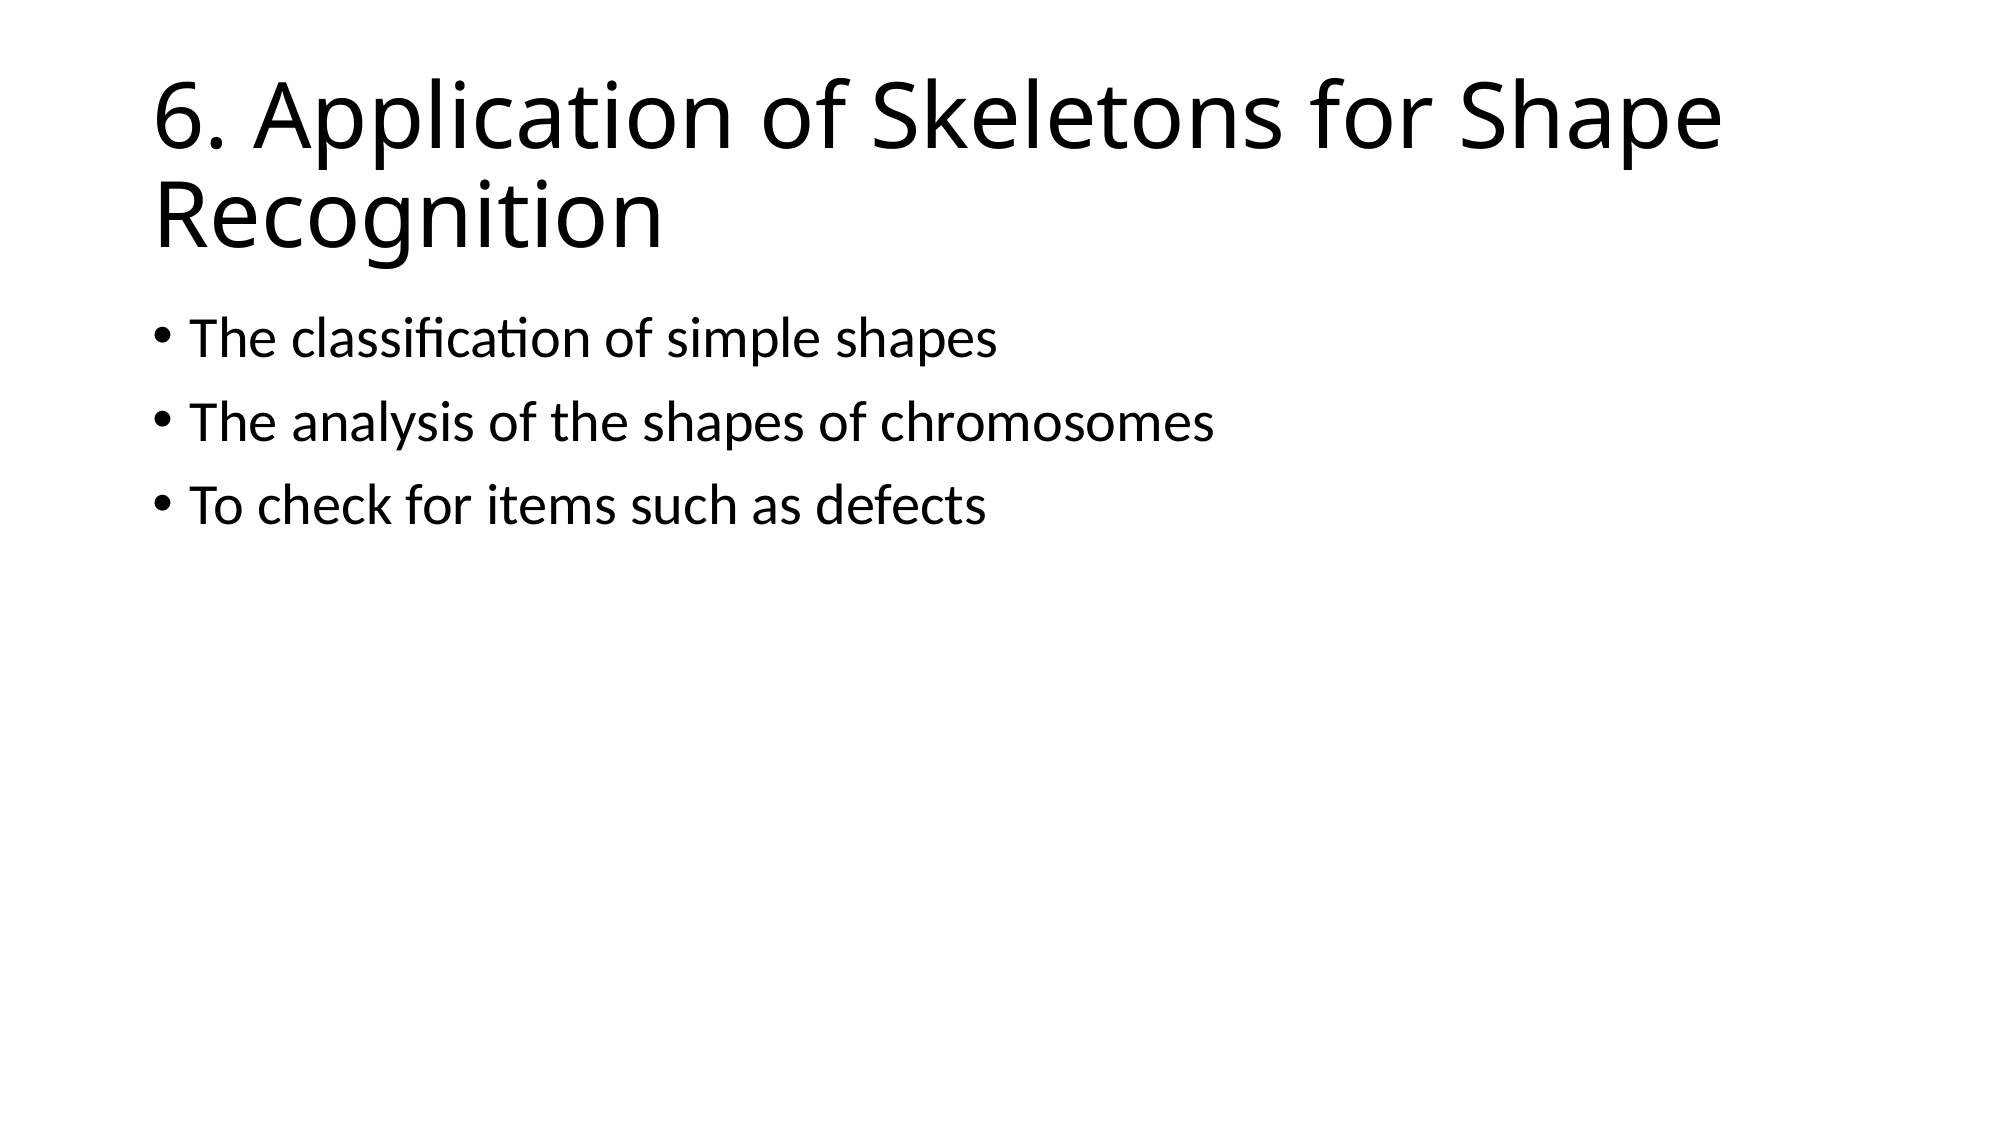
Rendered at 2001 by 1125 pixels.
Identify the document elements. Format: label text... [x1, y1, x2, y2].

title 6. Application of Skeletons for Shape Recognition [137, 59, 1863, 278]
list The classification of simple shapes The analysis of the shapes of chromosomes To check for items such as defects [137, 299, 1863, 1014]
